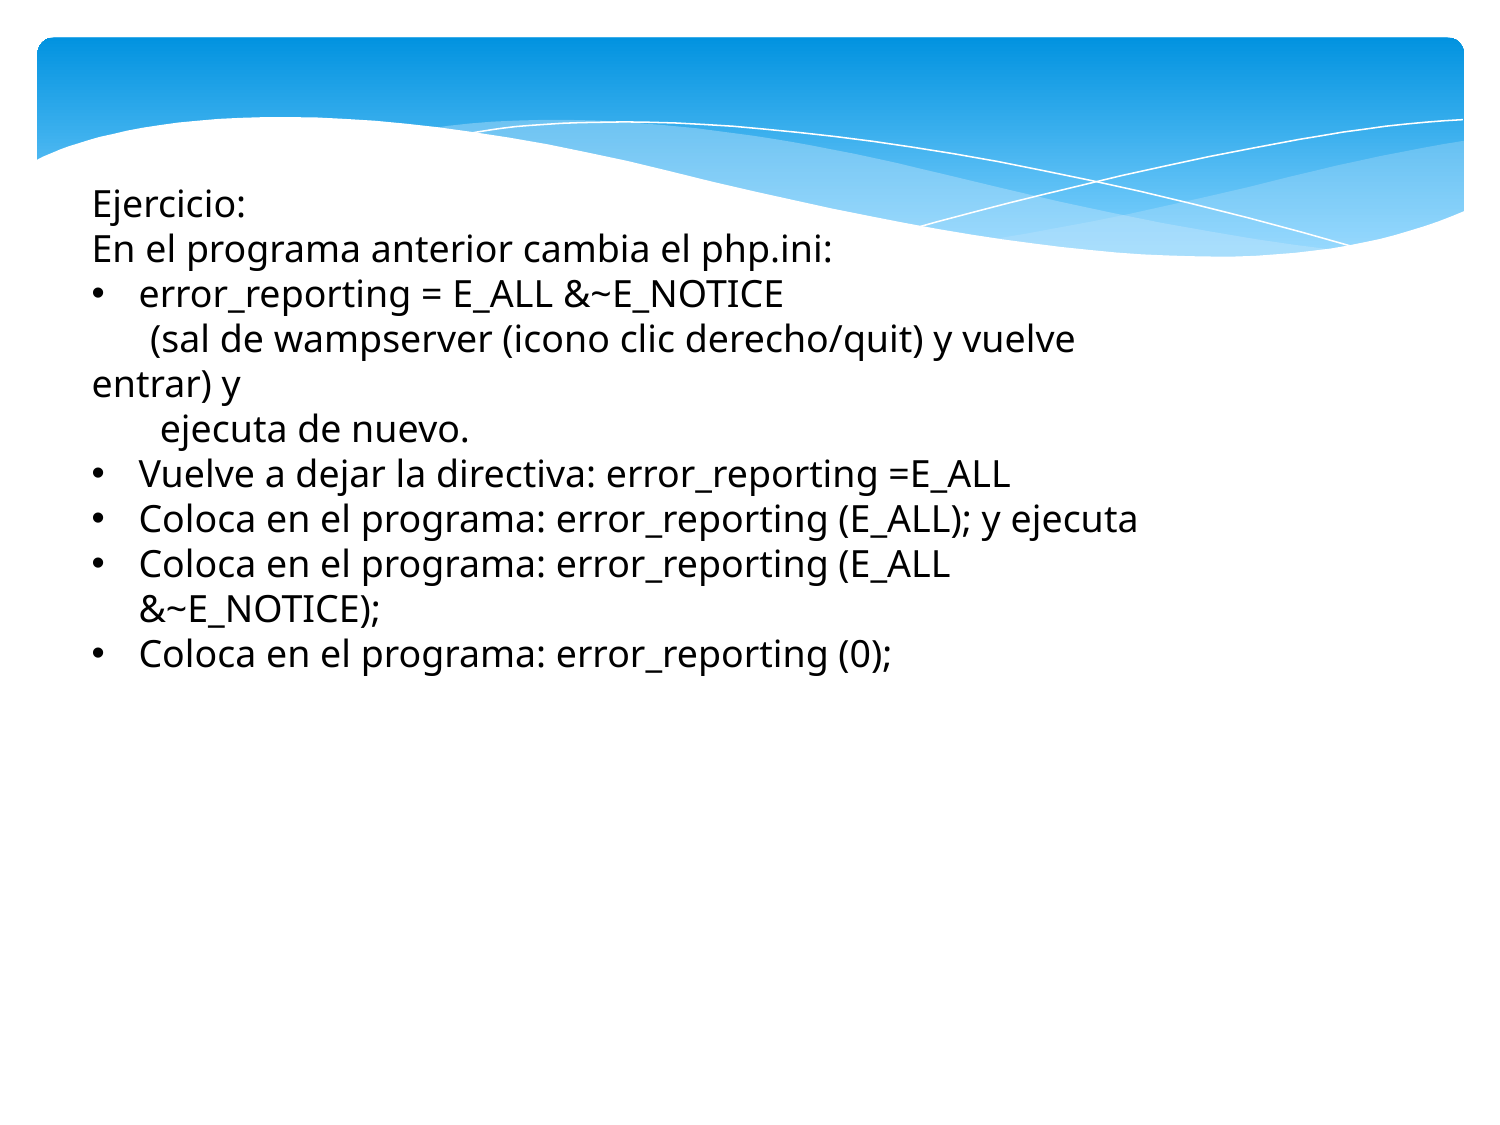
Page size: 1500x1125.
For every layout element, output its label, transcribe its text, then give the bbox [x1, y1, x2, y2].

text_box Ejercicio: En el programa anterior cambia el php.ini: error_reporting = E_ALL &~E_NOTICE (sal de wampserver (icono clic derecho/quit) y vuelve entrar) y ejecuta de nuevo. Vuelve a dejar la directiva: error_reporting =E_ALL Coloca en el programa: error_reporting (E_ALL); y ejecuta Coloca en el programa: error_reporting (E_ALL &~E_NOTICE); Coloca en el programa: error_reporting (0); [76, 172, 1211, 818]
